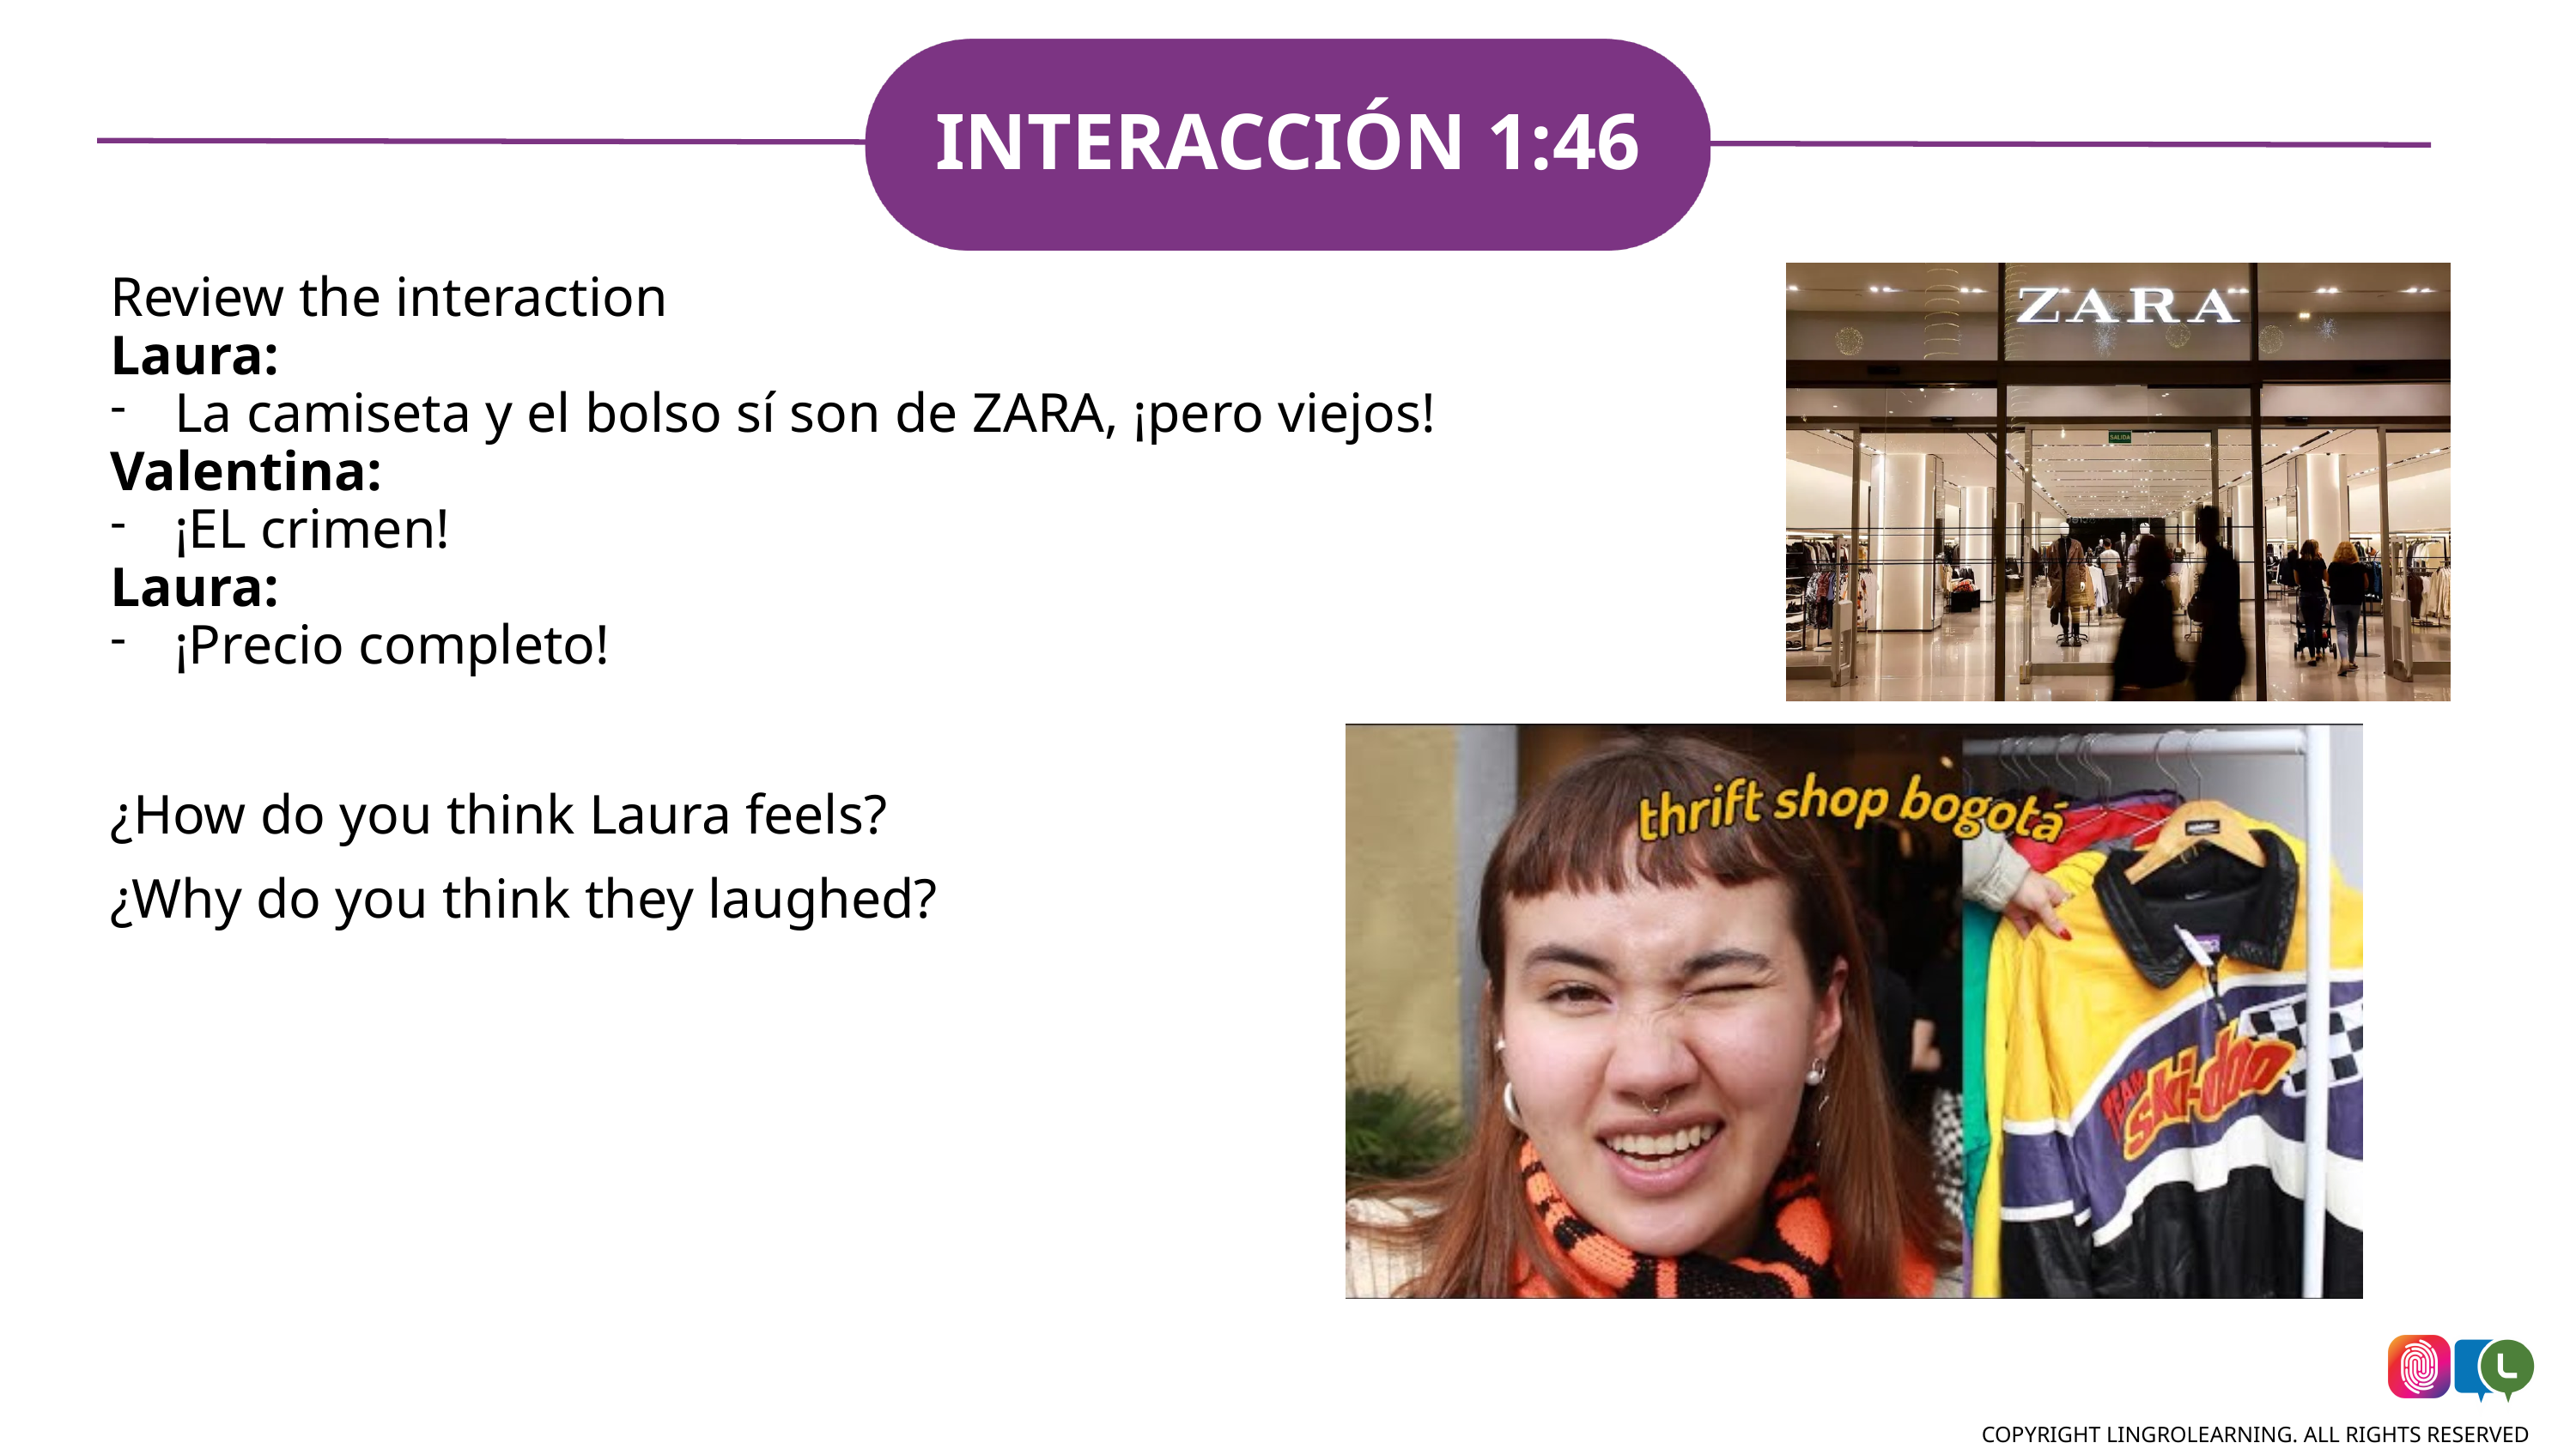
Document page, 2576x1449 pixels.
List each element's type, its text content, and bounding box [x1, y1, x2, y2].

footer COPYRIGHT LINGROLEARNING. ALL RIGHTS RESERVED [1959, 1419, 2544, 1449]
picture [1786, 263, 2451, 701]
picture [865, 39, 1711, 251]
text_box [1345, 723, 2364, 1300]
title INTERACCIÓN 1:46 [877, 78, 1699, 211]
picture [2388, 1335, 2537, 1417]
list Review the interaction Laura: La camiseta y el bolso sí son de ZARA, ¡pero viejos! Valentina: ¡EL crimen! Laura: ¡Precio completo! ¿How do you think Laura feels? ¿Why do you think they laughed? [97, 264, 2363, 1409]
